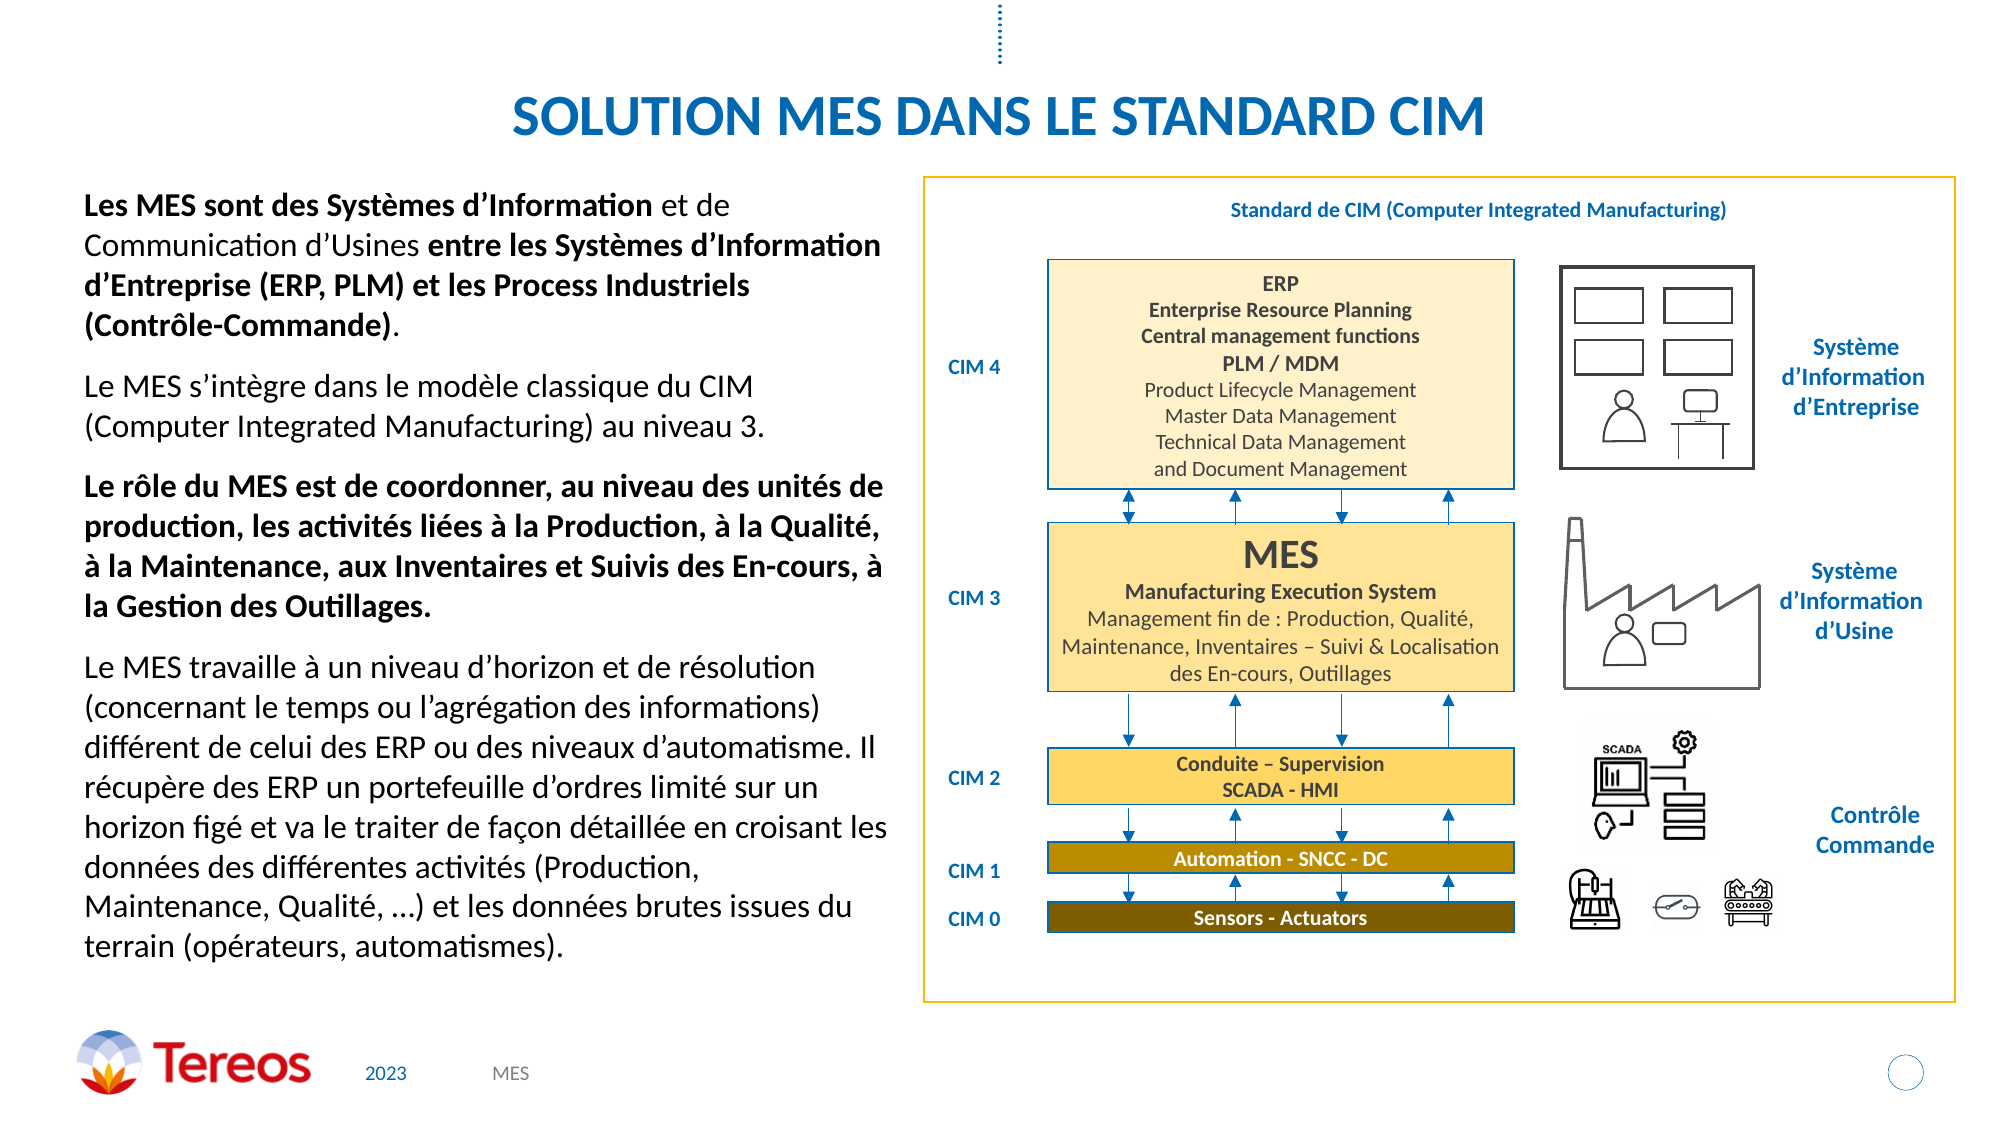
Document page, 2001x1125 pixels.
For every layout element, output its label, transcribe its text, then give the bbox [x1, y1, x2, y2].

text_box MES Manufacturing Execution System Management fin de : Production, Qualité, Maintenance, Inventaires – Suivi & Localisation des En-cours, Outillages [1047, 522, 1515, 692]
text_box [1684, 390, 1717, 422]
text_box [1560, 266, 1755, 469]
picture [1723, 873, 1777, 929]
footer MES [492, 1060, 750, 1086]
text_box Sensors - Actuators [1047, 901, 1515, 933]
text_box ERP Enterprise Resource Planning Central management functions PLM / MDM Product Lifecycle Management Master Data Management Technical Data Management and Document Management [1047, 259, 1515, 490]
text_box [1603, 390, 1645, 474]
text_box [1564, 517, 1760, 689]
title Solution MES dans le standard CIM [78, 84, 1922, 151]
text_box [1574, 287, 1644, 324]
text_box Automation - SNCC - DC [1047, 842, 1515, 873]
slide_number [1887, 1054, 1924, 1091]
slide_number 2023 [365, 1059, 492, 1086]
text_box [1574, 339, 1644, 376]
picture [1652, 883, 1701, 931]
picture [1562, 866, 1628, 932]
picture [76, 1030, 311, 1095]
text_box Conduite – Supervision SCADA - HMI [1047, 747, 1515, 805]
text_box [923, 177, 1956, 1003]
text_box [1663, 339, 1733, 376]
text_box Les MES sont des Systèmes d’Information et de Communication d’Usines entre les Systèmes d’Information d’Entreprise (ERP, PLM) et les Process Industriels (Contrôle-Commande). Le MES s’intègre dans le modèle classique du CIM (Computer Integrated Manufacturing) au niveau 3. Le rôle du MES est de coordonner, au niveau des unités de production, les activités liées à la Production, à la Qualité, à la Maintenance, aux Inventaires et Suivis des En-cours, à la Gestion des Outillages. Le MES travaille à un niveau d’horizon et de résolution (concernant le temps ou l’agrégation des informations) différent de celui des ERP ou des niveaux d’automatisme. Il récupère des ERP un portefeuille d’ordres limité sur un horizon figé et va le traiter de façon détaillée en croisant les données des différentes activités (Production, Maintenance, Qualité, …) et les données brutes issues du terrain (opérateurs, automatismes). [78, 177, 901, 958]
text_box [1603, 614, 1646, 698]
picture [1582, 719, 1715, 852]
text_box [1663, 287, 1733, 324]
